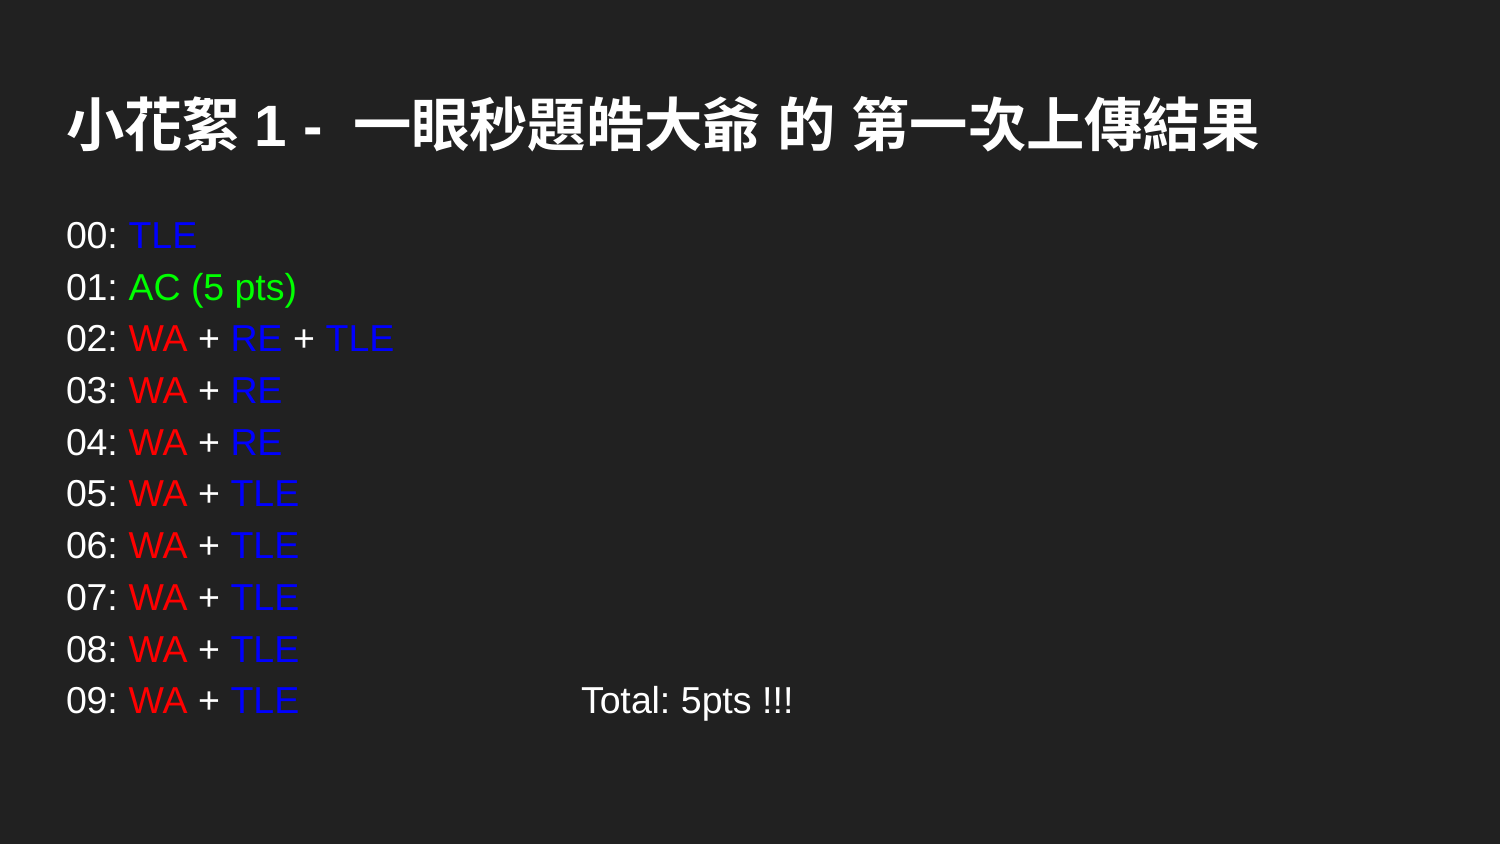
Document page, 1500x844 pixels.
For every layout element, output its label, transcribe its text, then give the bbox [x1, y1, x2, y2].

title 小花絮1 - 一眼秒題皓大爺 的 第一次上傳結果 [51, 72, 1449, 167]
list 00: TLE 01: AC (5 pts) 02: WA + RE + TLE 03: WA + RE 04: WA + RE 05: WA + TLE 06: WA + TLE 07: WA + TLE 08: WA + TLE 09: WA + TLE Total: 5pts !!! [51, 189, 1449, 750]
